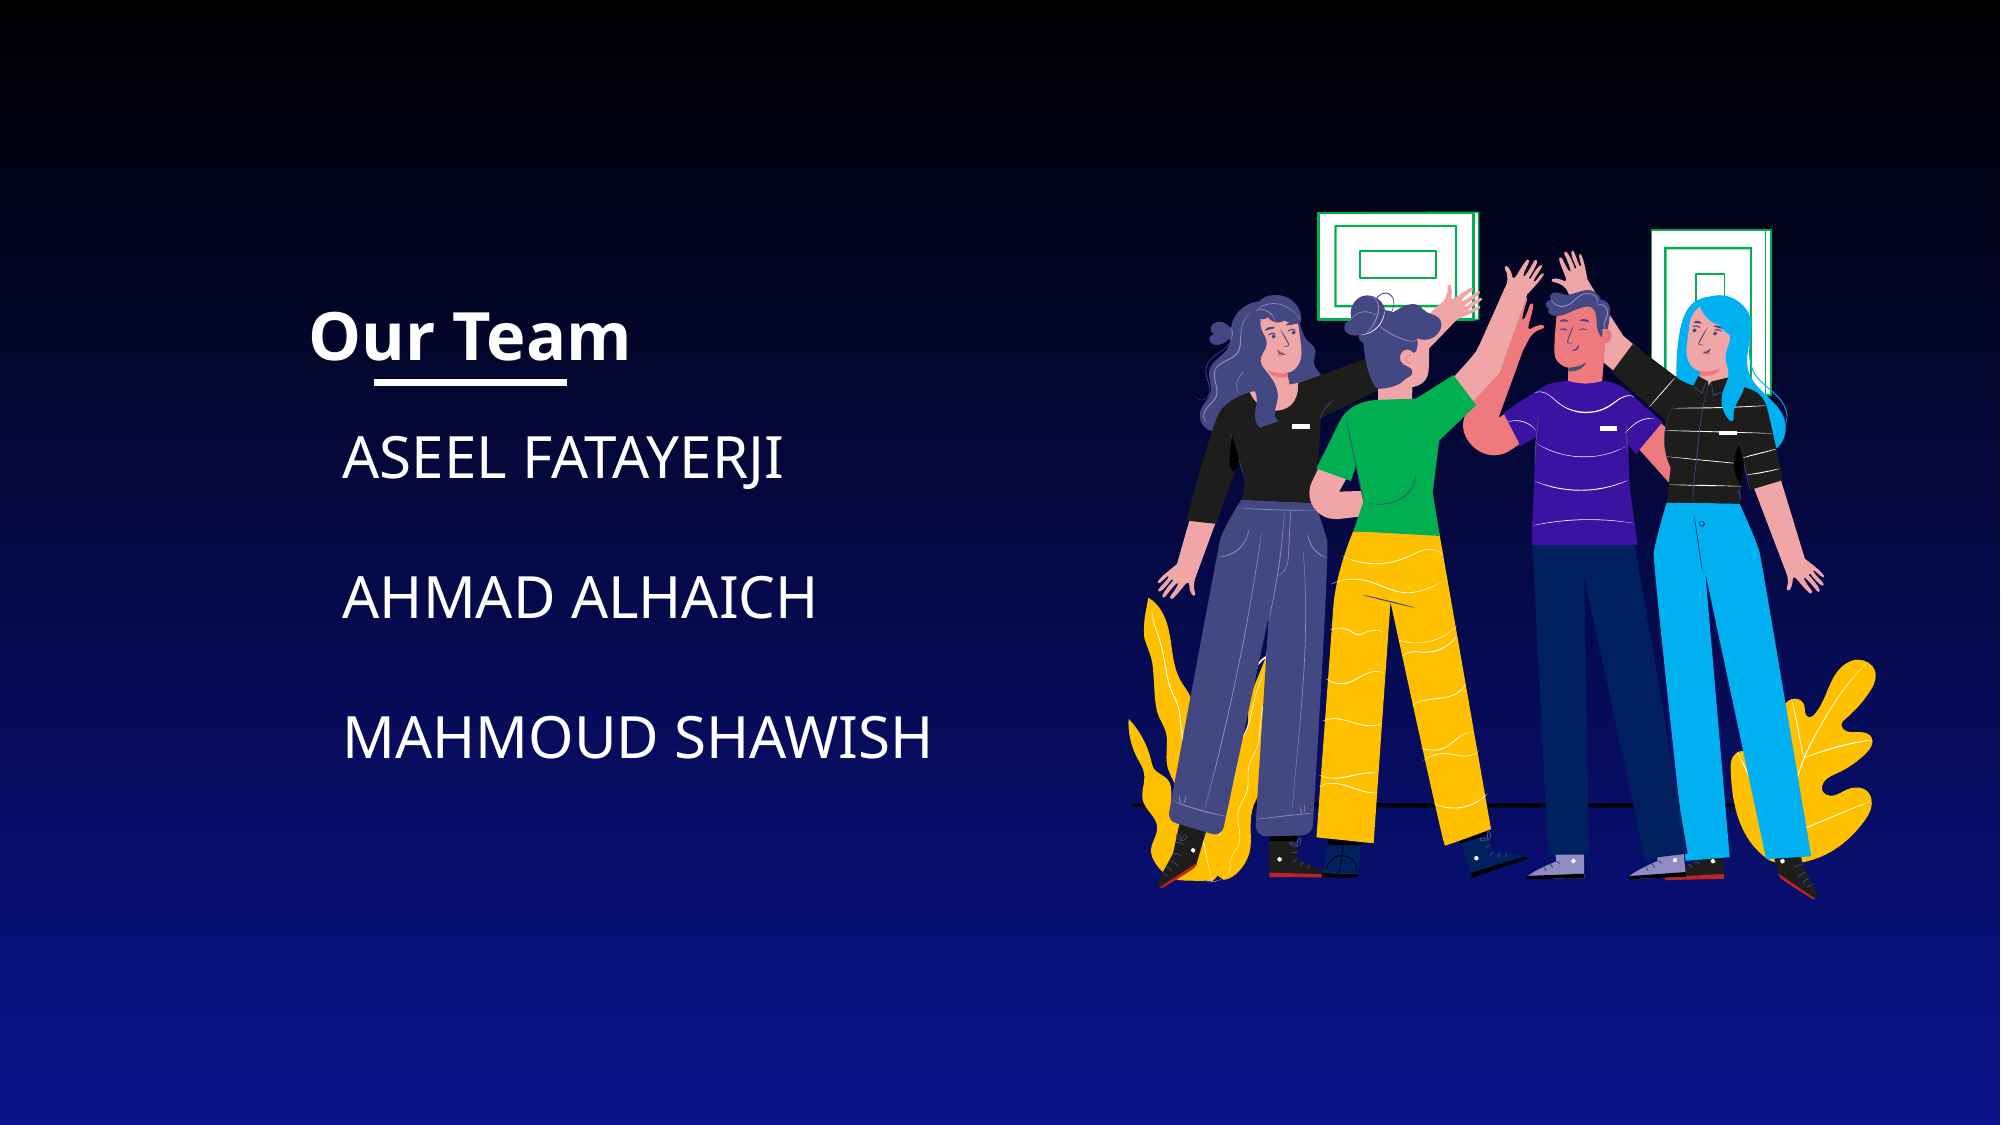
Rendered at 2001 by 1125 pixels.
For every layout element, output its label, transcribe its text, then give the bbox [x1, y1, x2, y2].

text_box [1127, 212, 1878, 900]
text_box Our Team [132, 286, 808, 382]
text_box ASEEL FATAYERJI AHMAD ALHAICH MAHMOUD SHAWISH [327, 412, 969, 778]
